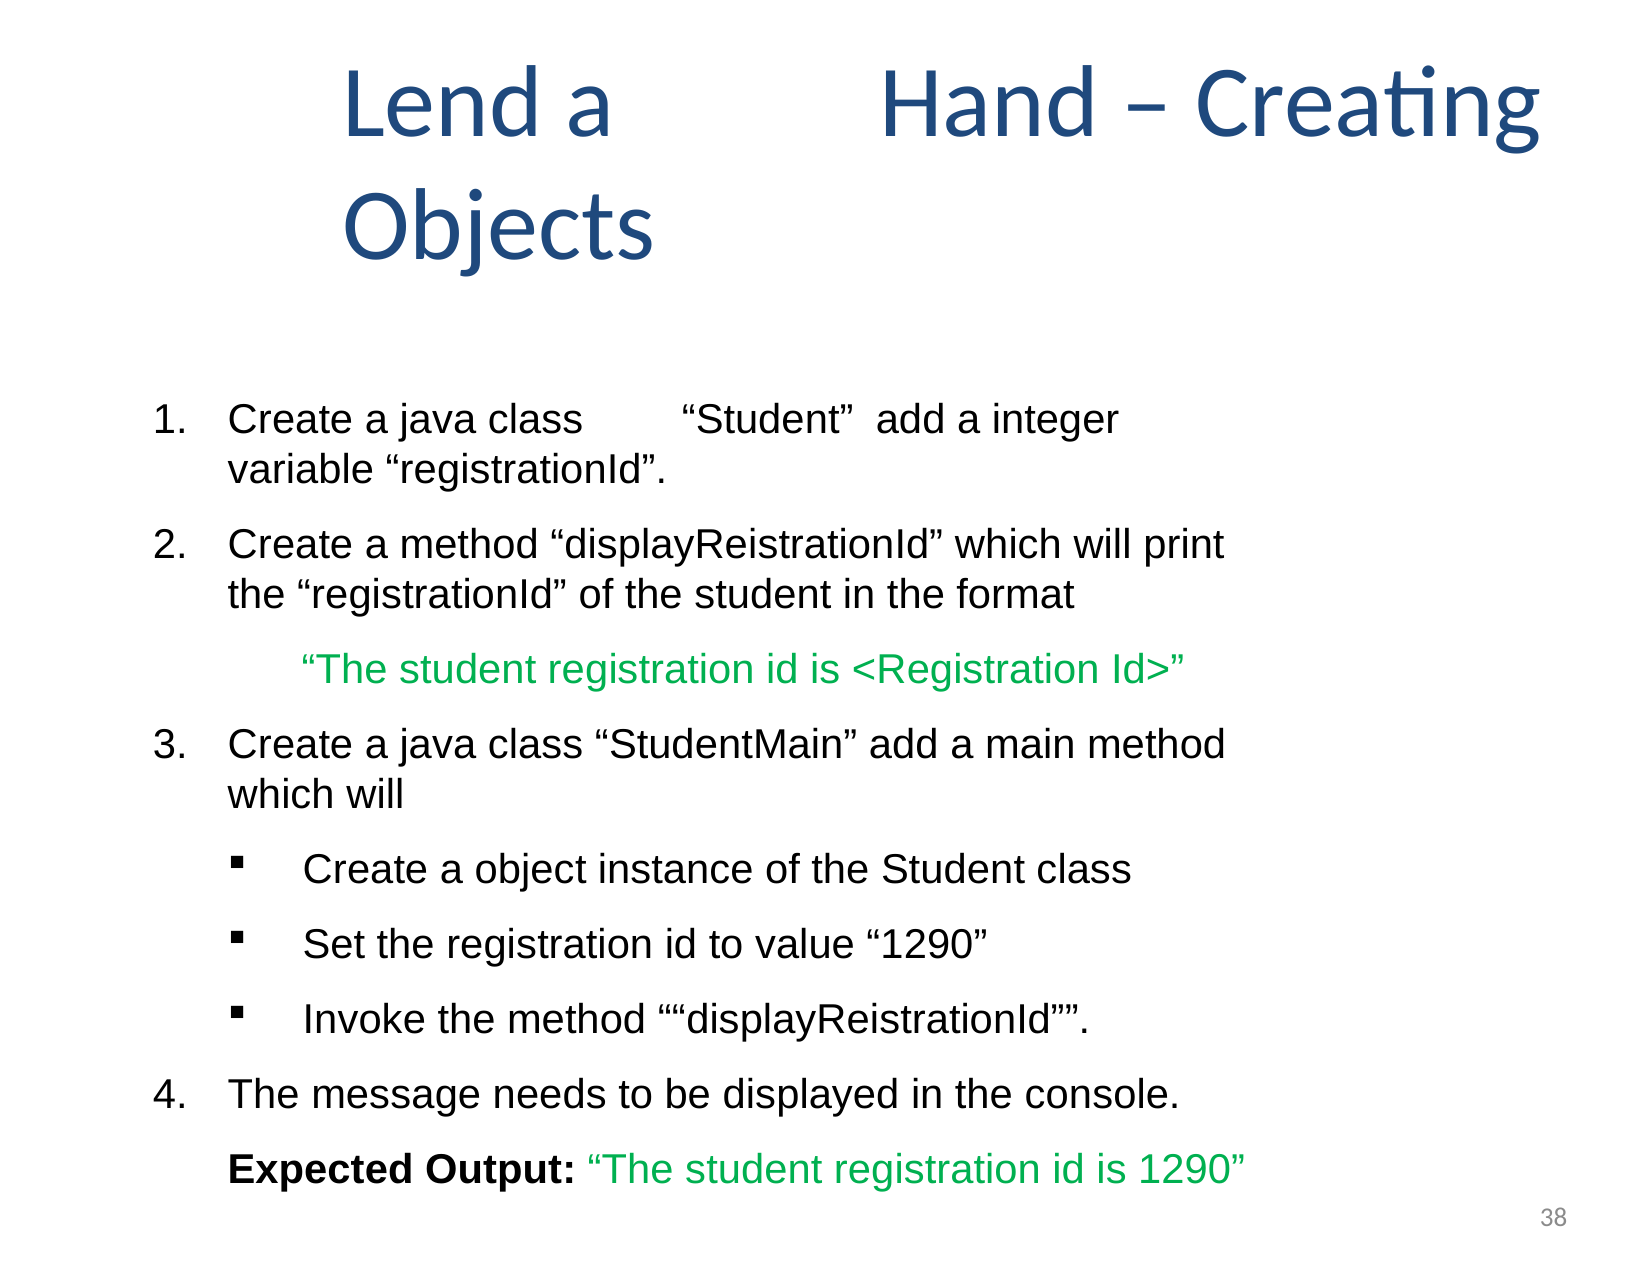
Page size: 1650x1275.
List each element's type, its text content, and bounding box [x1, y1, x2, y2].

text_box Create a java class “Student” add a integer variable “registrationId”. Create a method “displayReistrationId” which will print the “registrationId” of the student in the format “The student registration id is <Registration Id>” Create a java class “StudentMain” add a main method which will Create a object instance of the Student class Set the registration id to value “1290” Invoke the method ““displayReistrationId””. The message needs to be displayed in the console. Expected Output: “The student registration id is 1290” [150, 392, 1413, 1193]
slide_number 38 [1182, 845, 1568, 1275]
title Lend a Hand – Creating Objects [82, 34, 1568, 280]
